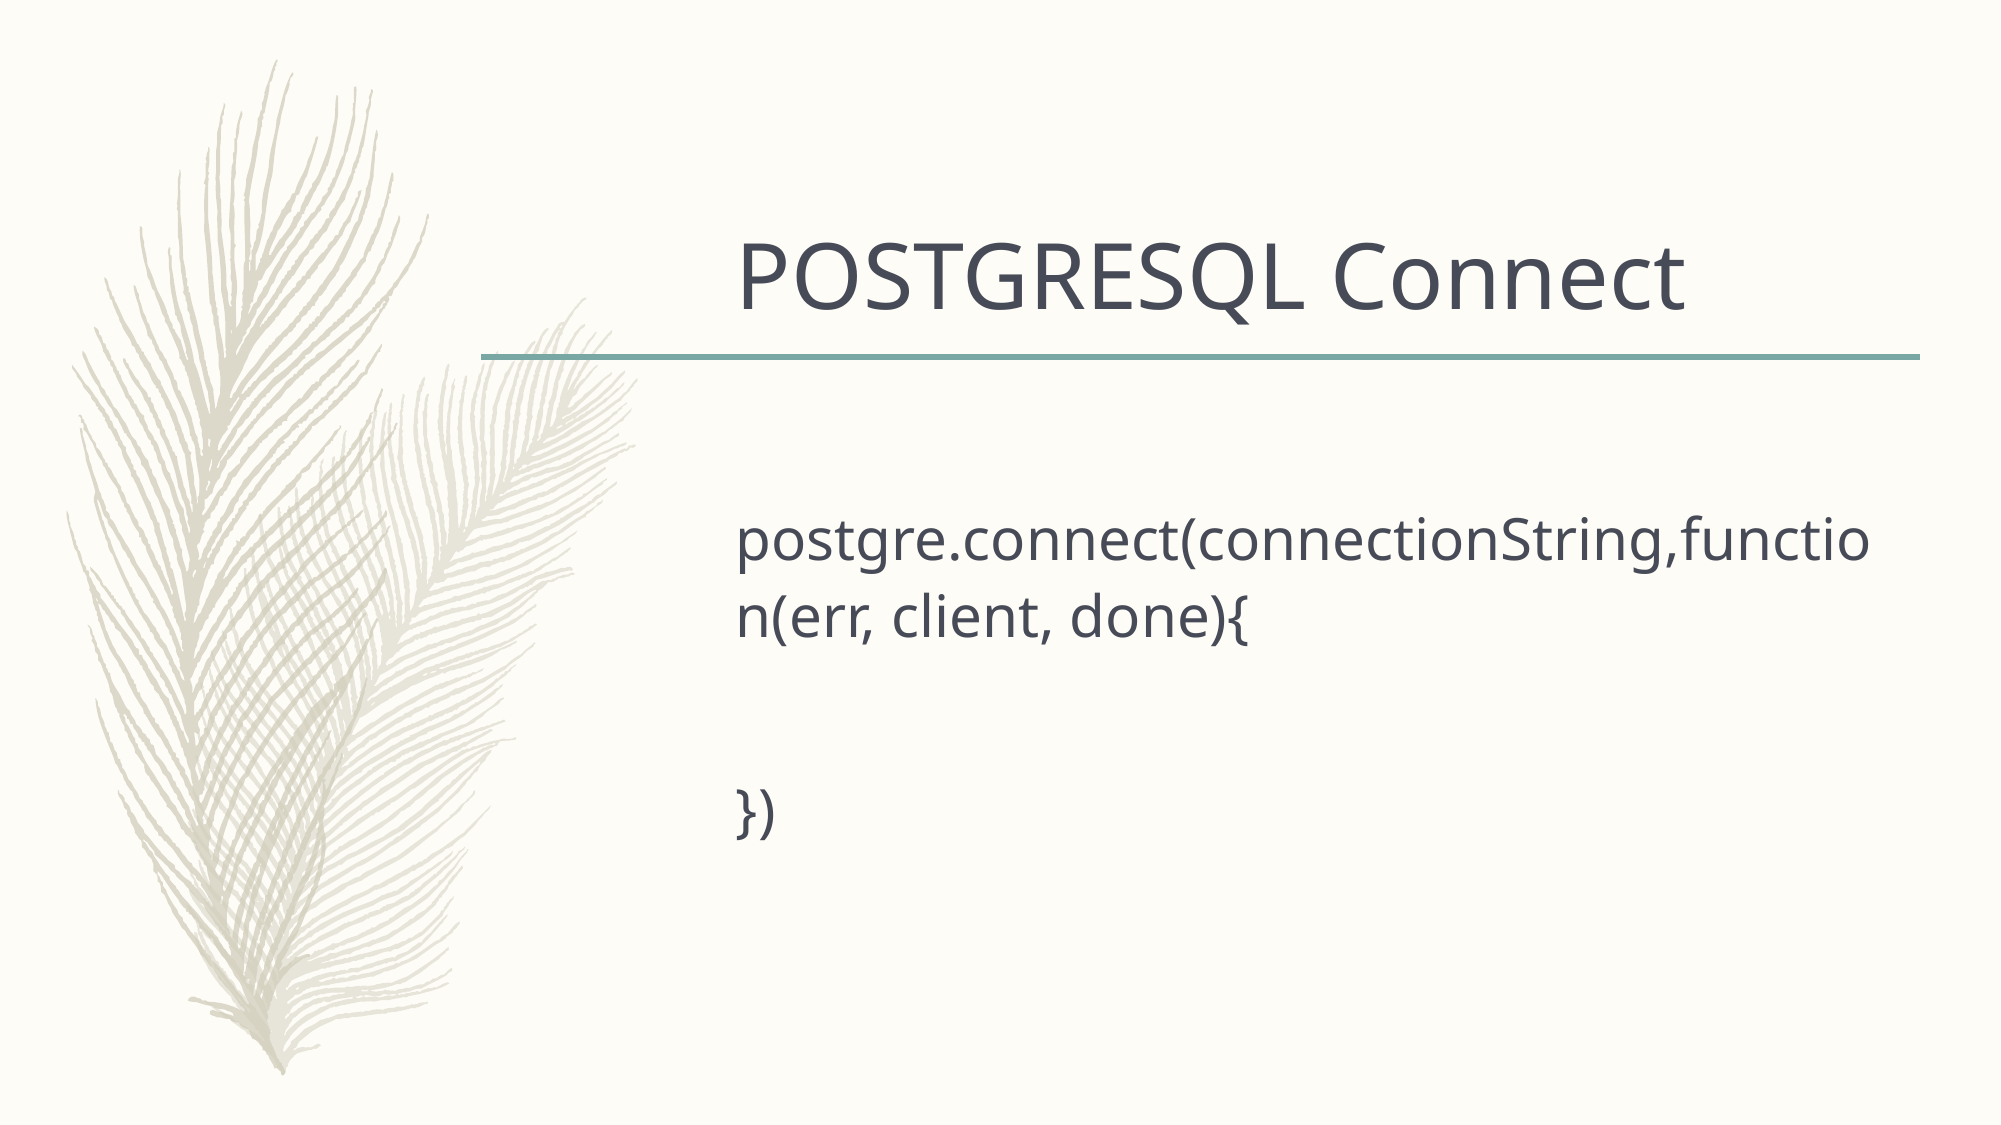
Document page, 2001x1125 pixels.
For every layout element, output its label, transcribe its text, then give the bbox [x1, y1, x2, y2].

title POSTGRESQL Connect [720, 215, 1773, 399]
list postgre.connect(connectionString,function(err, client, done){ }) [720, 486, 1920, 875]
